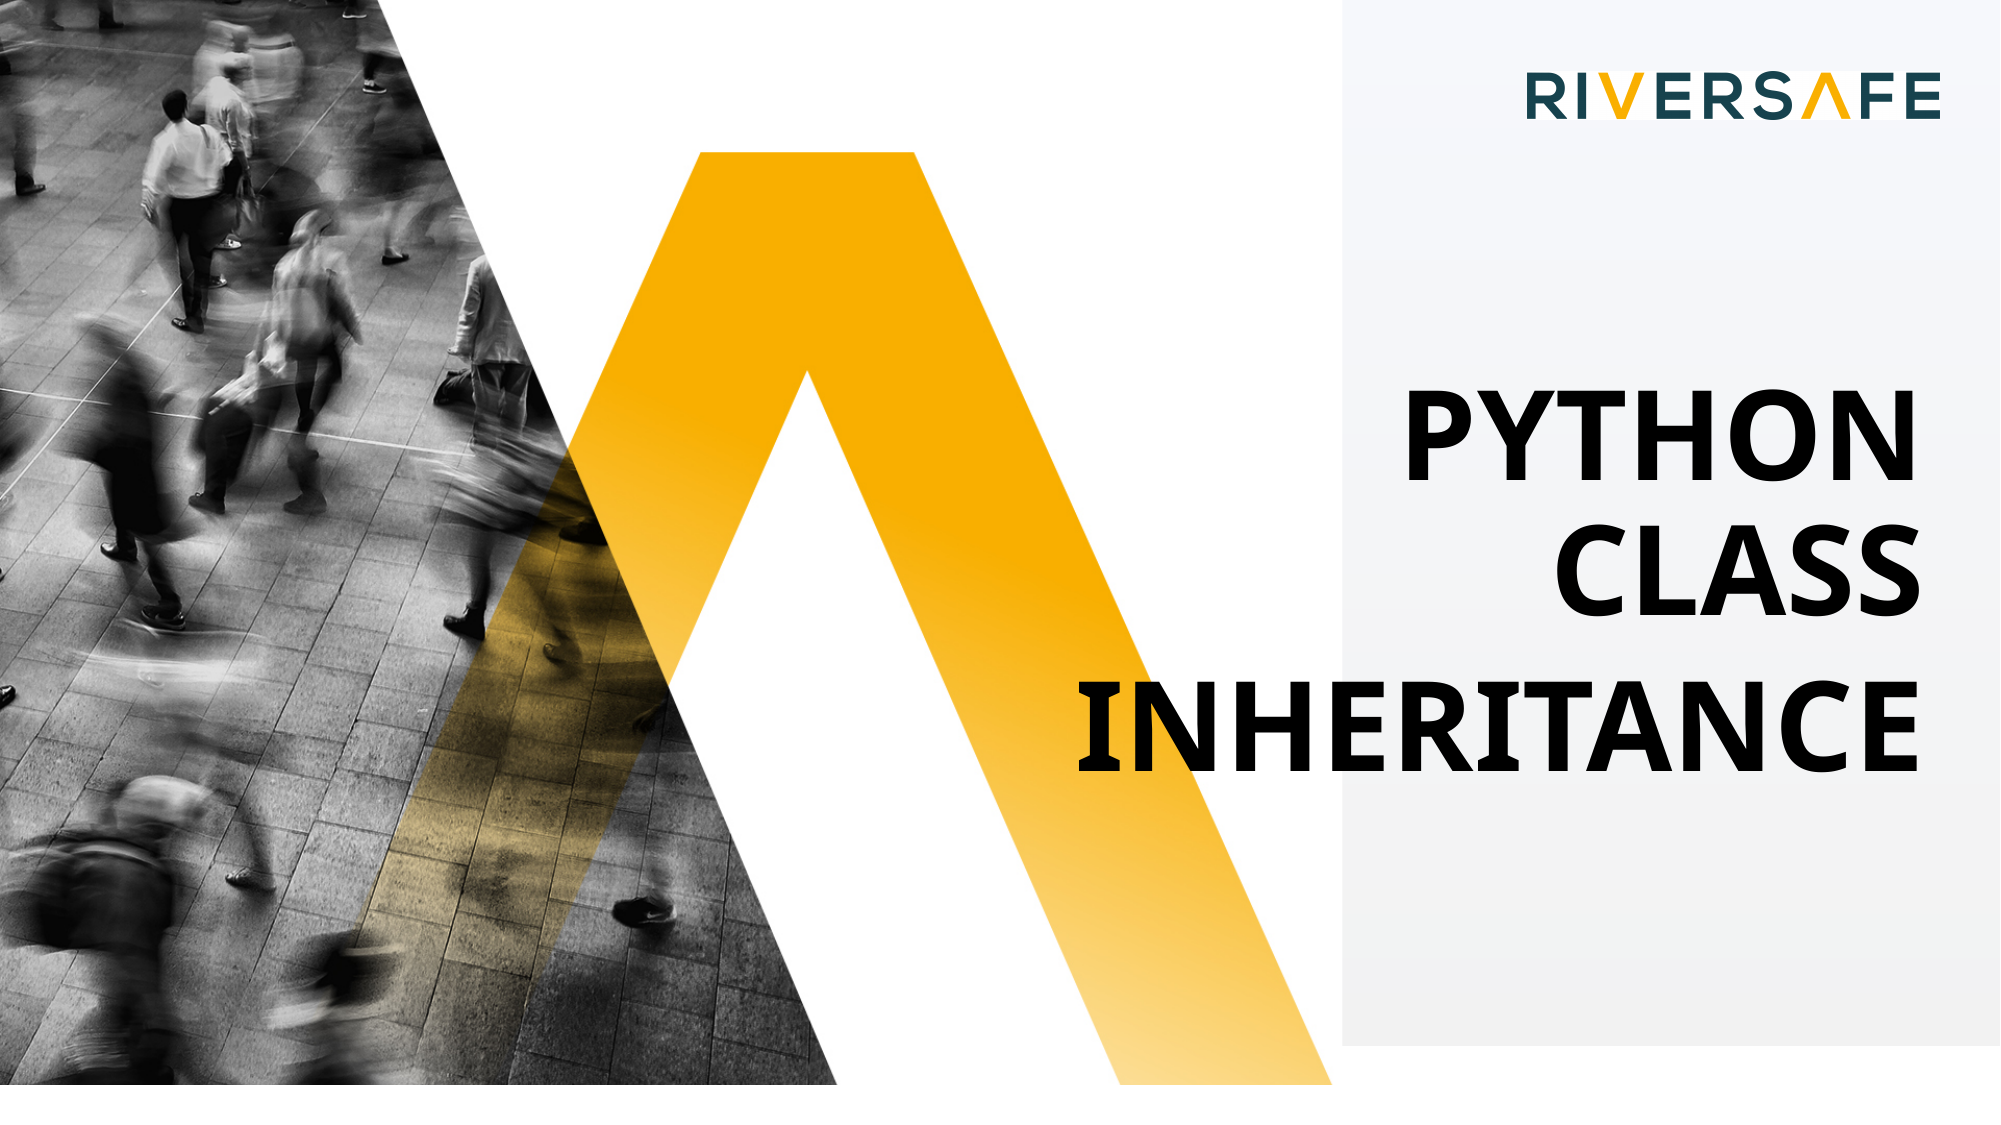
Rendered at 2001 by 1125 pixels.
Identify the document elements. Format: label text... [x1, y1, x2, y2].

list PYTHON CLASS INHERITANCE [989, 365, 1940, 496]
picture [0, 0, 1343, 1085]
picture [1527, 71, 1940, 120]
